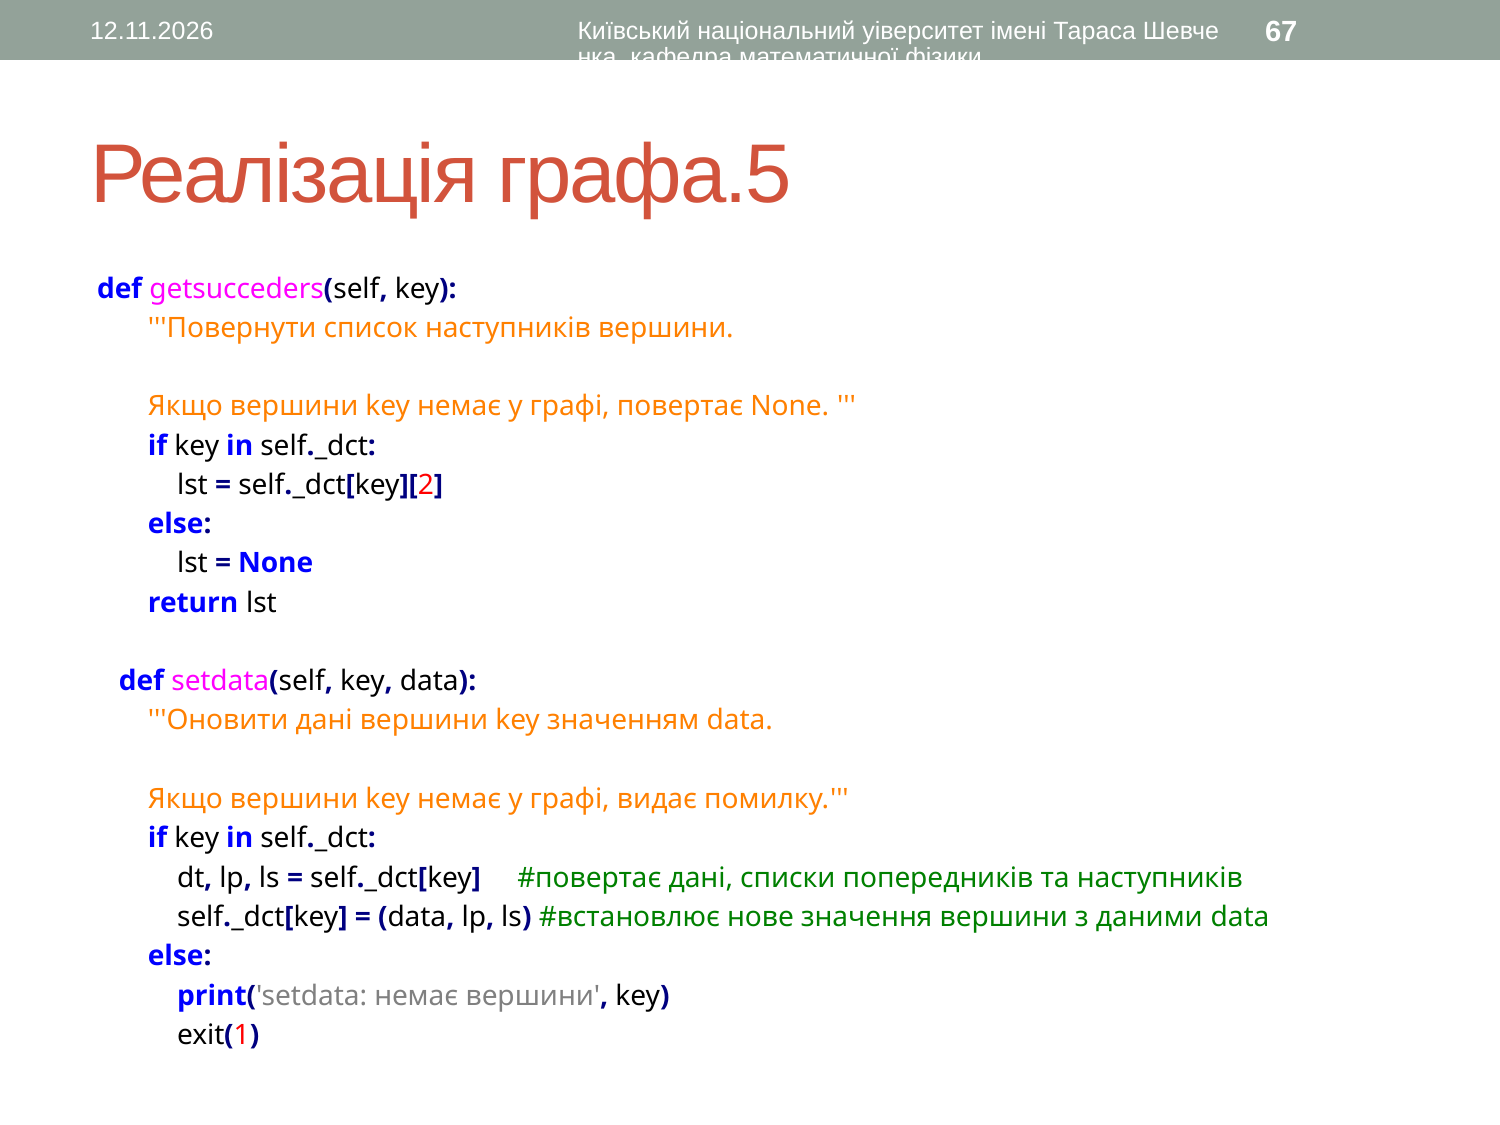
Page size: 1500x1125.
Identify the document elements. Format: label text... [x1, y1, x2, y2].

footer Київський національний уіверситет імені Тараса Шевченка, кафедра математичної фізики [562, 3, 1238, 57]
slide_number 67 [1250, 3, 1425, 57]
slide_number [75, 3, 550, 57]
title Реалізація графа.5 [75, 87, 1425, 250]
list def getsucceders(self, key): '''Повернути список наступників вершини. Якщо вершини key немає у графі, повертає None. ''' if key in self._dct: lst = self._dct[key][2] else: lst = None return lst def setdata(self, key, data): '''Оновити дані вершини key значенням data. Якщо вершини key немає у графі, видає помилку.''' if key in self._dct: dt, lp, ls = self._dct[key] #повертає дані, списки попередників та наступників self._dct[key] = (data, lp, ls) #встановлює нове значення вершини з даними data else: print('setdata: немає вершини', key) exit(1) [75, 262, 1425, 1063]
